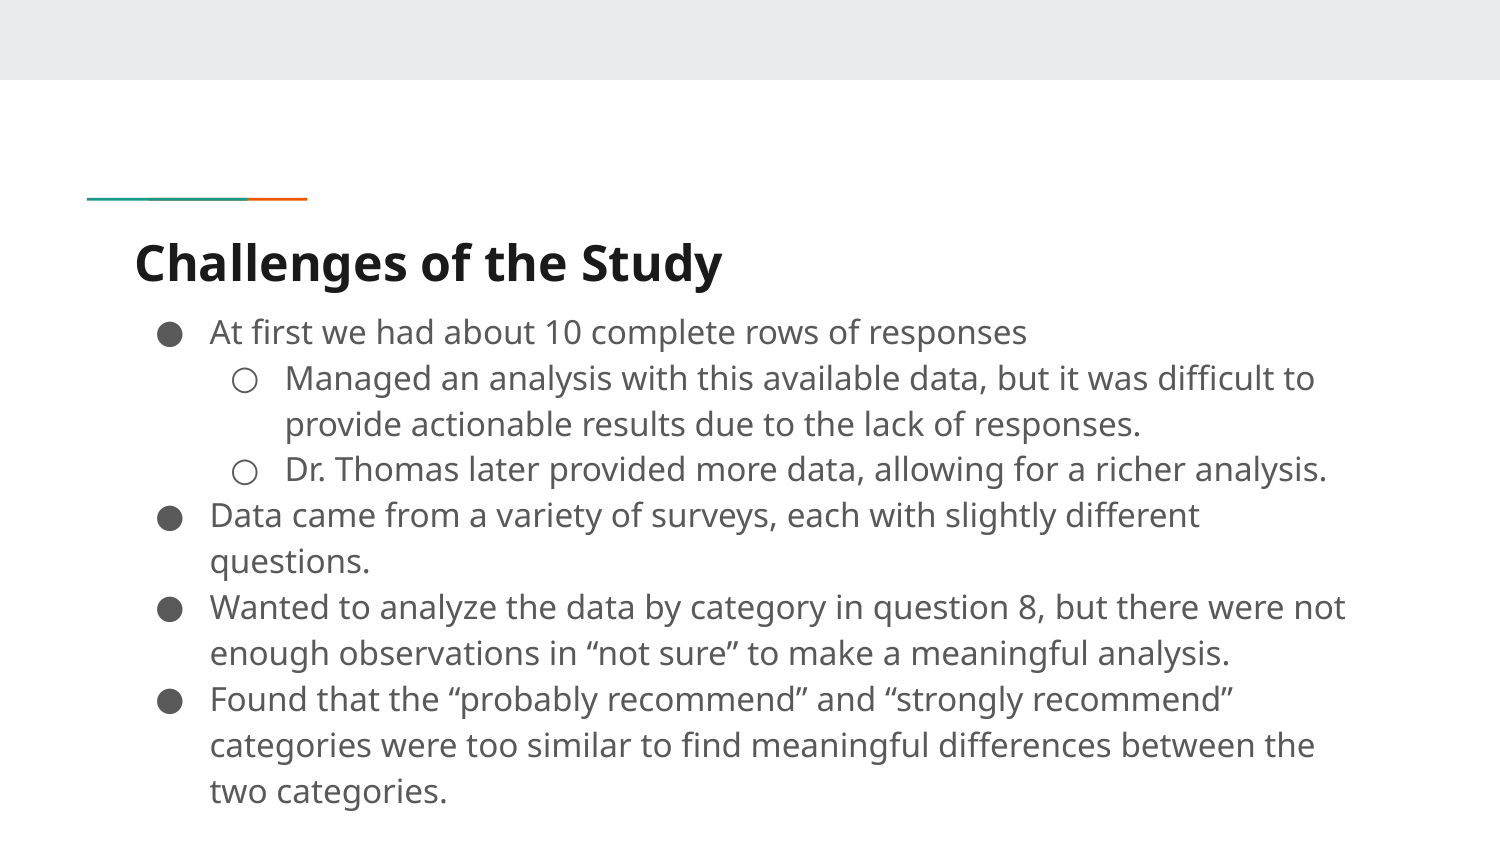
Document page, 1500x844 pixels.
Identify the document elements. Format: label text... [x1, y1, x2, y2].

title Challenges of the Study [119, 216, 1381, 289]
list At first we had about 10 complete rows of responses Managed an analysis with this available data, but it was difficult to provide actionable results due to the lack of responses. Dr. Thomas later provided more data, allowing for a richer analysis. Data came from a variety of surveys, each with slightly different questions. Wanted to analyze the data by category in question 8, but there were not enough observations in “not sure” to make a meaningful analysis. Found that the “probably recommend” and “strongly recommend” categories were too similar to find meaningful differences between the two categories. [119, 289, 1381, 726]
